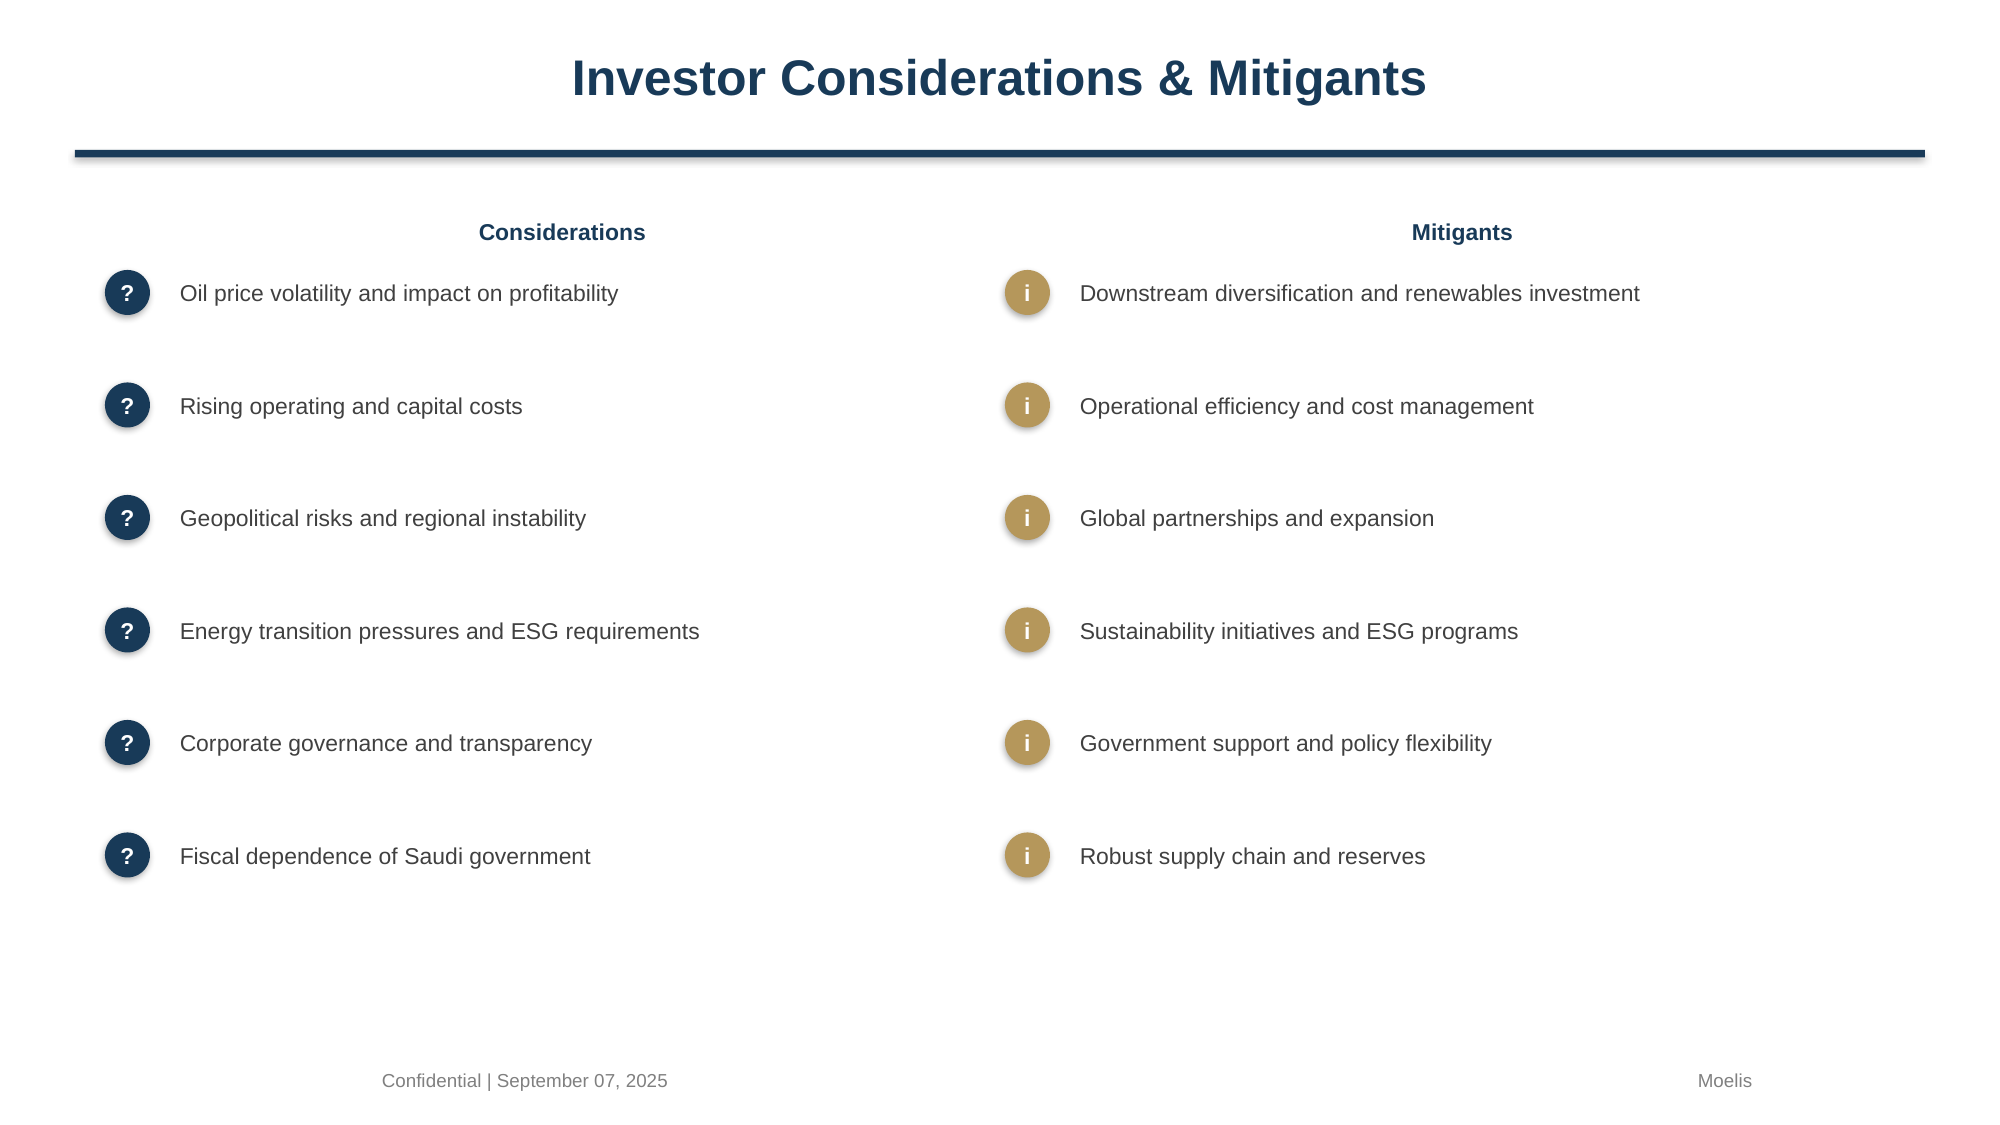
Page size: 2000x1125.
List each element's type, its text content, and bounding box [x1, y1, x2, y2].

text_box Investor Considerations & Mitigants [571, 44, 1429, 105]
text_box Government support and policy flexibility [1064, 721, 1920, 764]
text_box Oil price volatility and impact on profitability [164, 271, 945, 314]
text_box Energy transition pressures and ESG requirements [164, 608, 945, 651]
text_box i [1009, 496, 1046, 539]
text_box Rising operating and capital costs [164, 383, 945, 426]
text_box i [1009, 383, 1046, 426]
text_box Operational efficiency and cost management [1064, 383, 1920, 426]
text_box [1046, 278, 1051, 307]
text_box ? [105, 496, 150, 539]
text_box i [1009, 721, 1046, 764]
text_box [1004, 390, 1009, 420]
text_box Fiscal dependence of Saudi government [164, 833, 945, 876]
text_box [1046, 615, 1051, 644]
text_box i [1009, 608, 1046, 651]
text_box Corporate governance and transparency [164, 721, 945, 764]
text_box i [1009, 271, 1046, 314]
text_box ? [105, 271, 150, 314]
text_box ? [105, 721, 150, 764]
text_box Global partnerships and expansion [1064, 496, 1920, 539]
text_box Downstream diversification and renewables investment [1064, 271, 1920, 314]
text_box Sustainability initiatives and ESG programs [1064, 608, 1920, 651]
text_box [1004, 503, 1009, 532]
text_box Mitigants [1396, 210, 1528, 253]
text_box [1004, 615, 1009, 645]
text_box Moelis [1682, 1061, 1768, 1099]
text_box [1004, 278, 1009, 307]
text_box Considerations [463, 210, 661, 253]
text_box ? [105, 833, 150, 876]
text_box [74, 149, 1926, 158]
text_box ? [105, 383, 150, 426]
text_box ? [105, 608, 150, 651]
text_box [1046, 390, 1051, 419]
text_box i [1009, 833, 1046, 876]
text_box Geopolitical risks and regional instability [164, 496, 945, 539]
text_box [1046, 728, 1051, 757]
text_box [1046, 840, 1051, 869]
text_box [1004, 728, 1009, 757]
text_box Confidential | September 07, 2025 [367, 1061, 683, 1099]
text_box [1004, 840, 1009, 870]
text_box Robust supply chain and reserves [1064, 833, 1920, 876]
text_box [1046, 503, 1051, 532]
